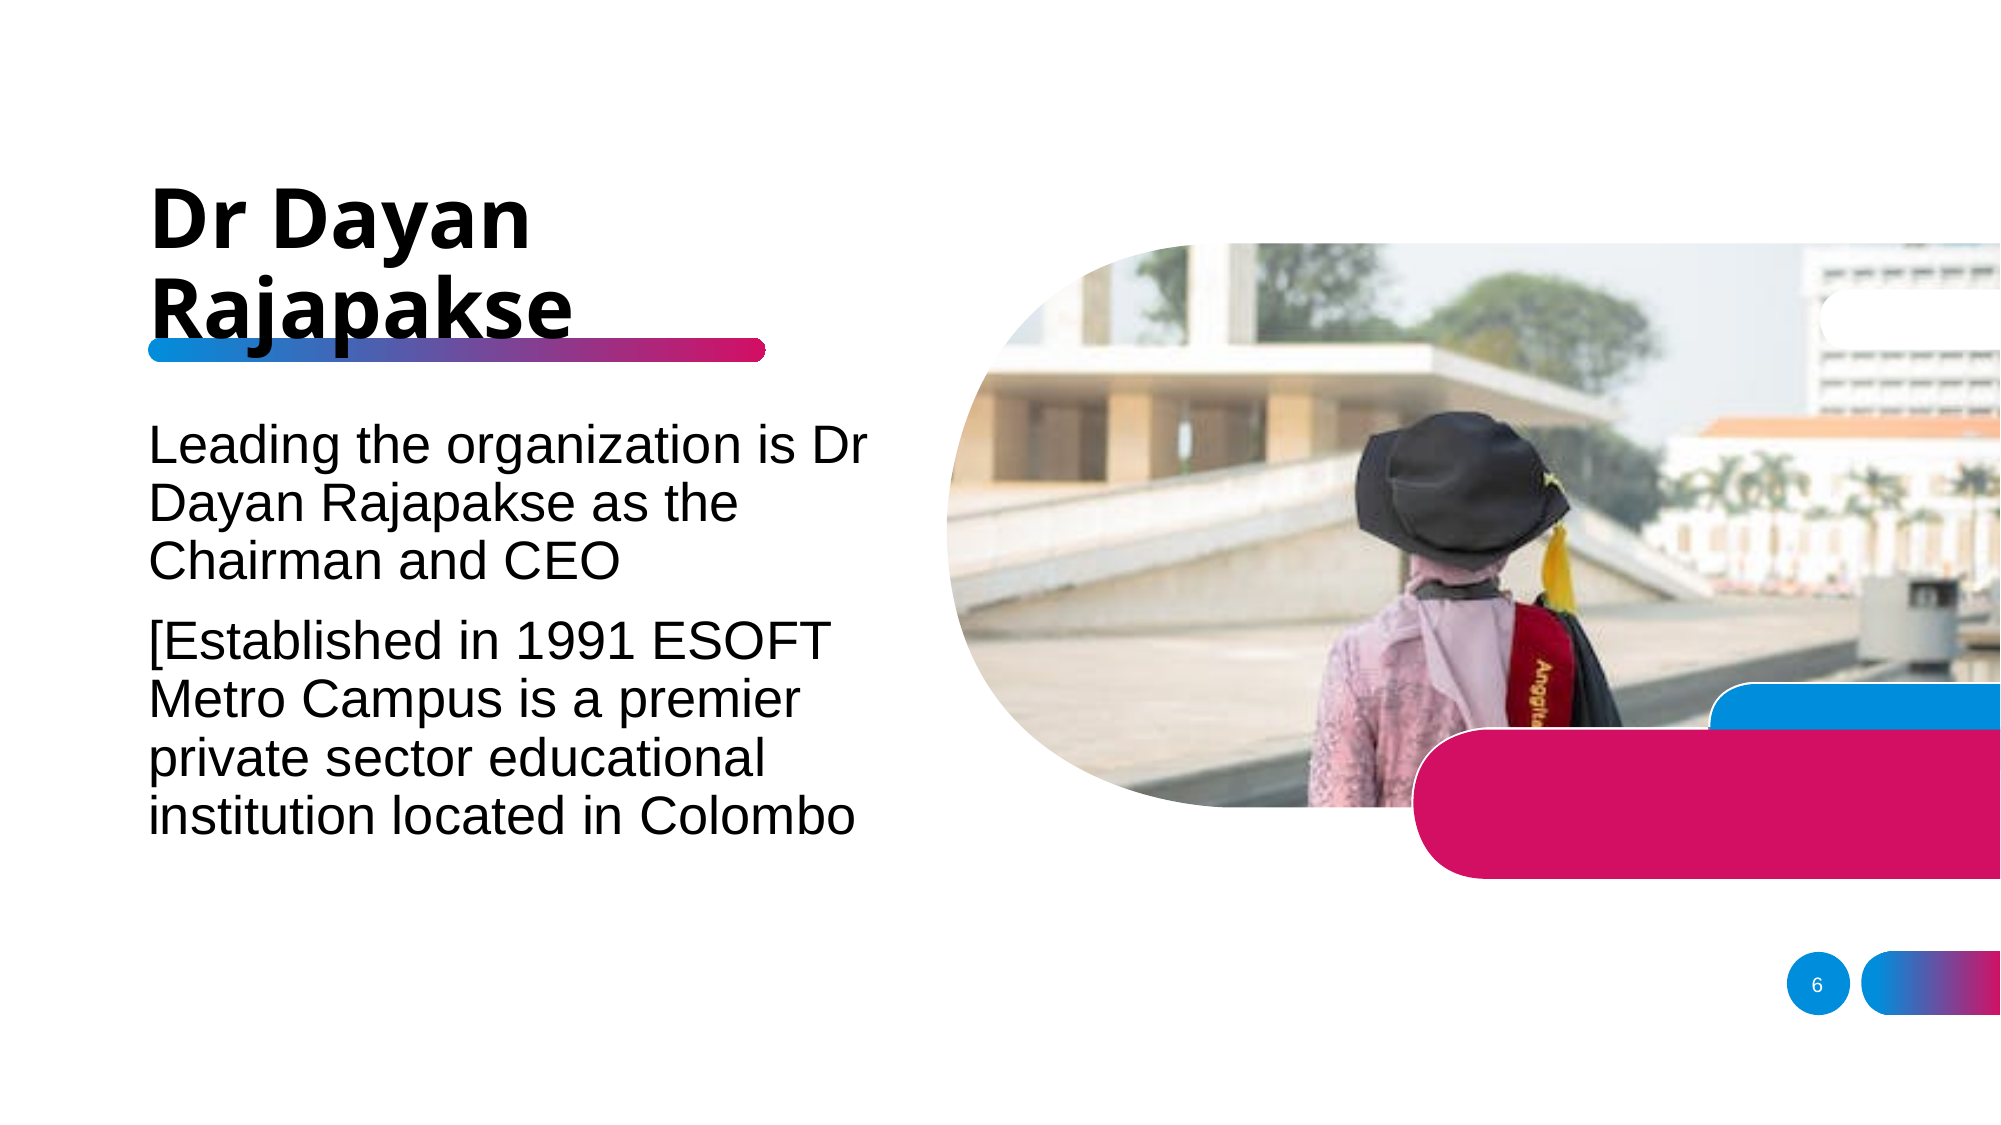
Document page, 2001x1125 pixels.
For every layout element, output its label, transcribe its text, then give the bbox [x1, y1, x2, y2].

slide_number 6 [1772, 954, 1863, 1015]
title Dr Dayan Rajapakse [133, 202, 873, 331]
picture [946, 243, 2001, 808]
list Leading the organization is Dr Dayan Rajapakse as the Chairman and CEO [Established in 1991 ESOFT Metro Campus is a premier private sector educational institution located in Colombo [133, 408, 885, 1015]
